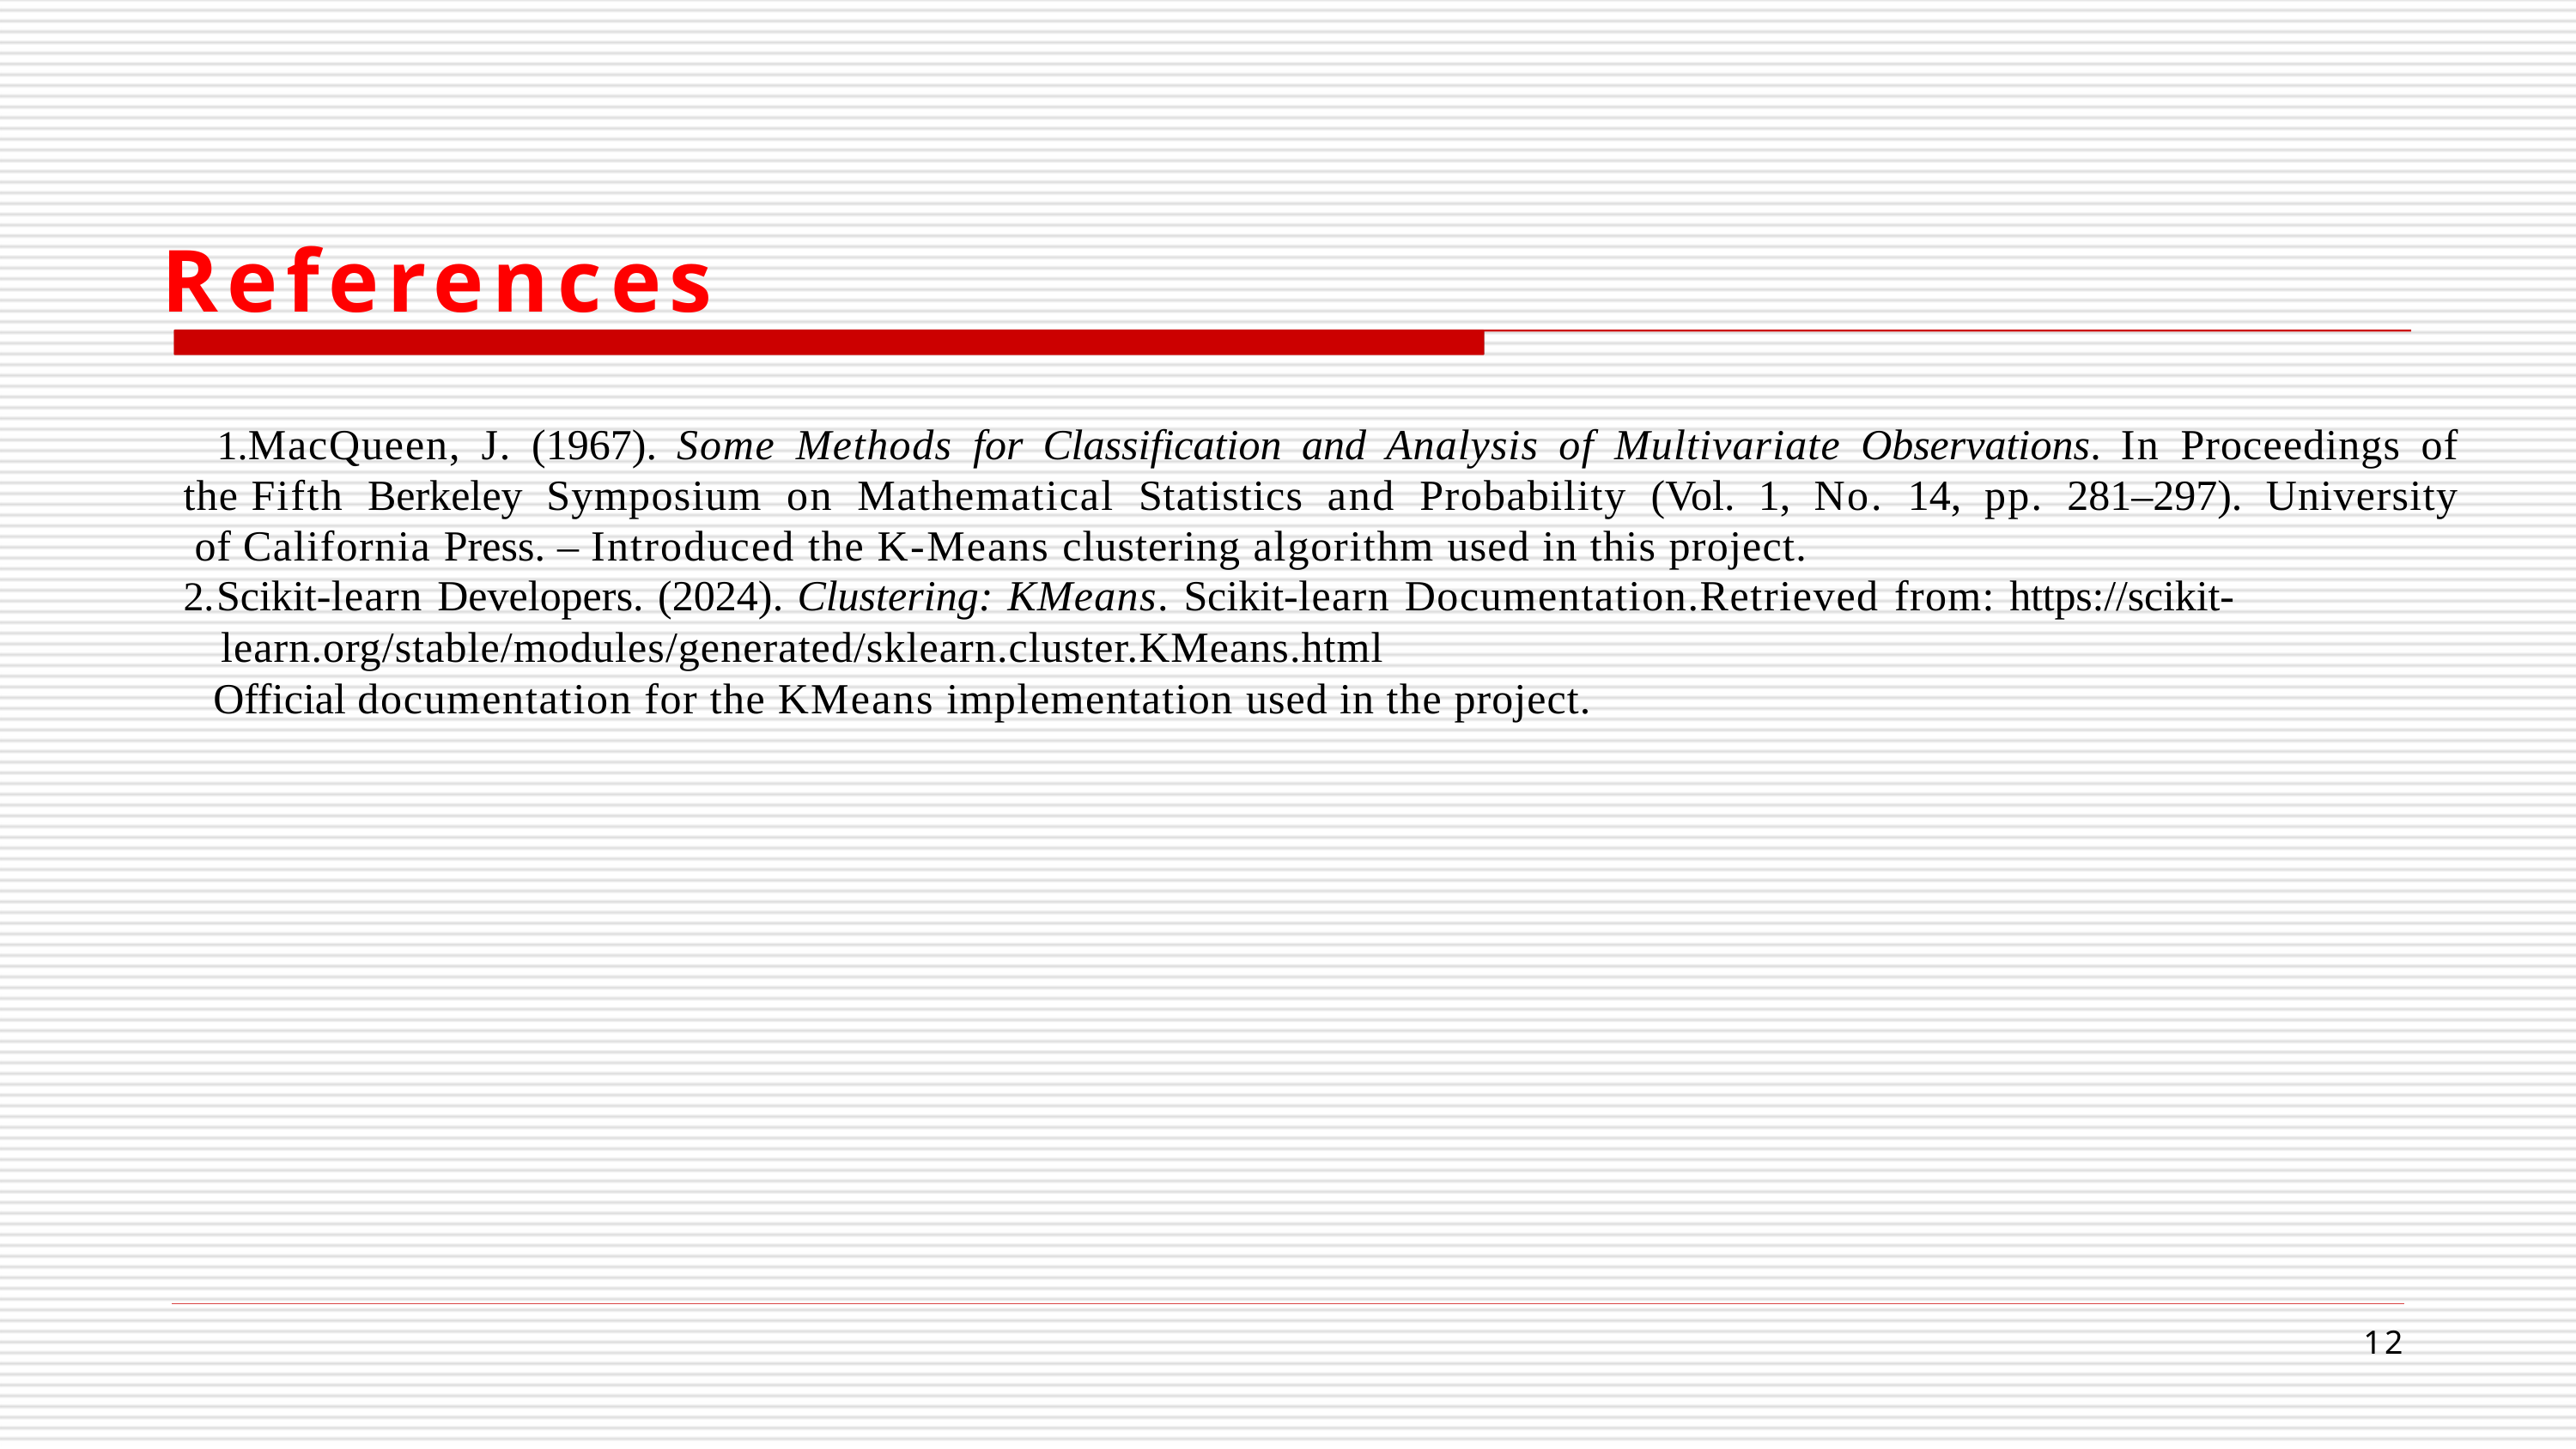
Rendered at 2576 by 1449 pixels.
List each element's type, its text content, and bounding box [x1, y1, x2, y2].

text_box MacQueen, J. (1967). Some Methods for Classification and Analysis of Multivariate Observations. In Proceedings of the Fifth Berkeley Symposium on Mathematical Statistics and Probability (Vol. 1, No. 14, pp. 281–297). University of California Press. – Introduced the K-Means clustering algorithm used in this project. Scikit-learn Developers. (2024). Clustering: KMeans. Scikit-learn Documentation.Retrieved from: https://scikit- learn.org/stable/modules/generated/sklearn.cluster.KMeans.html Official documentation for the KMeans implementation used in the project. [181, 413, 2460, 722]
slide_number 12 [2361, 1323, 2412, 1449]
title References [58, 94, 2374, 469]
picture [0, 0, 2576, 1446]
